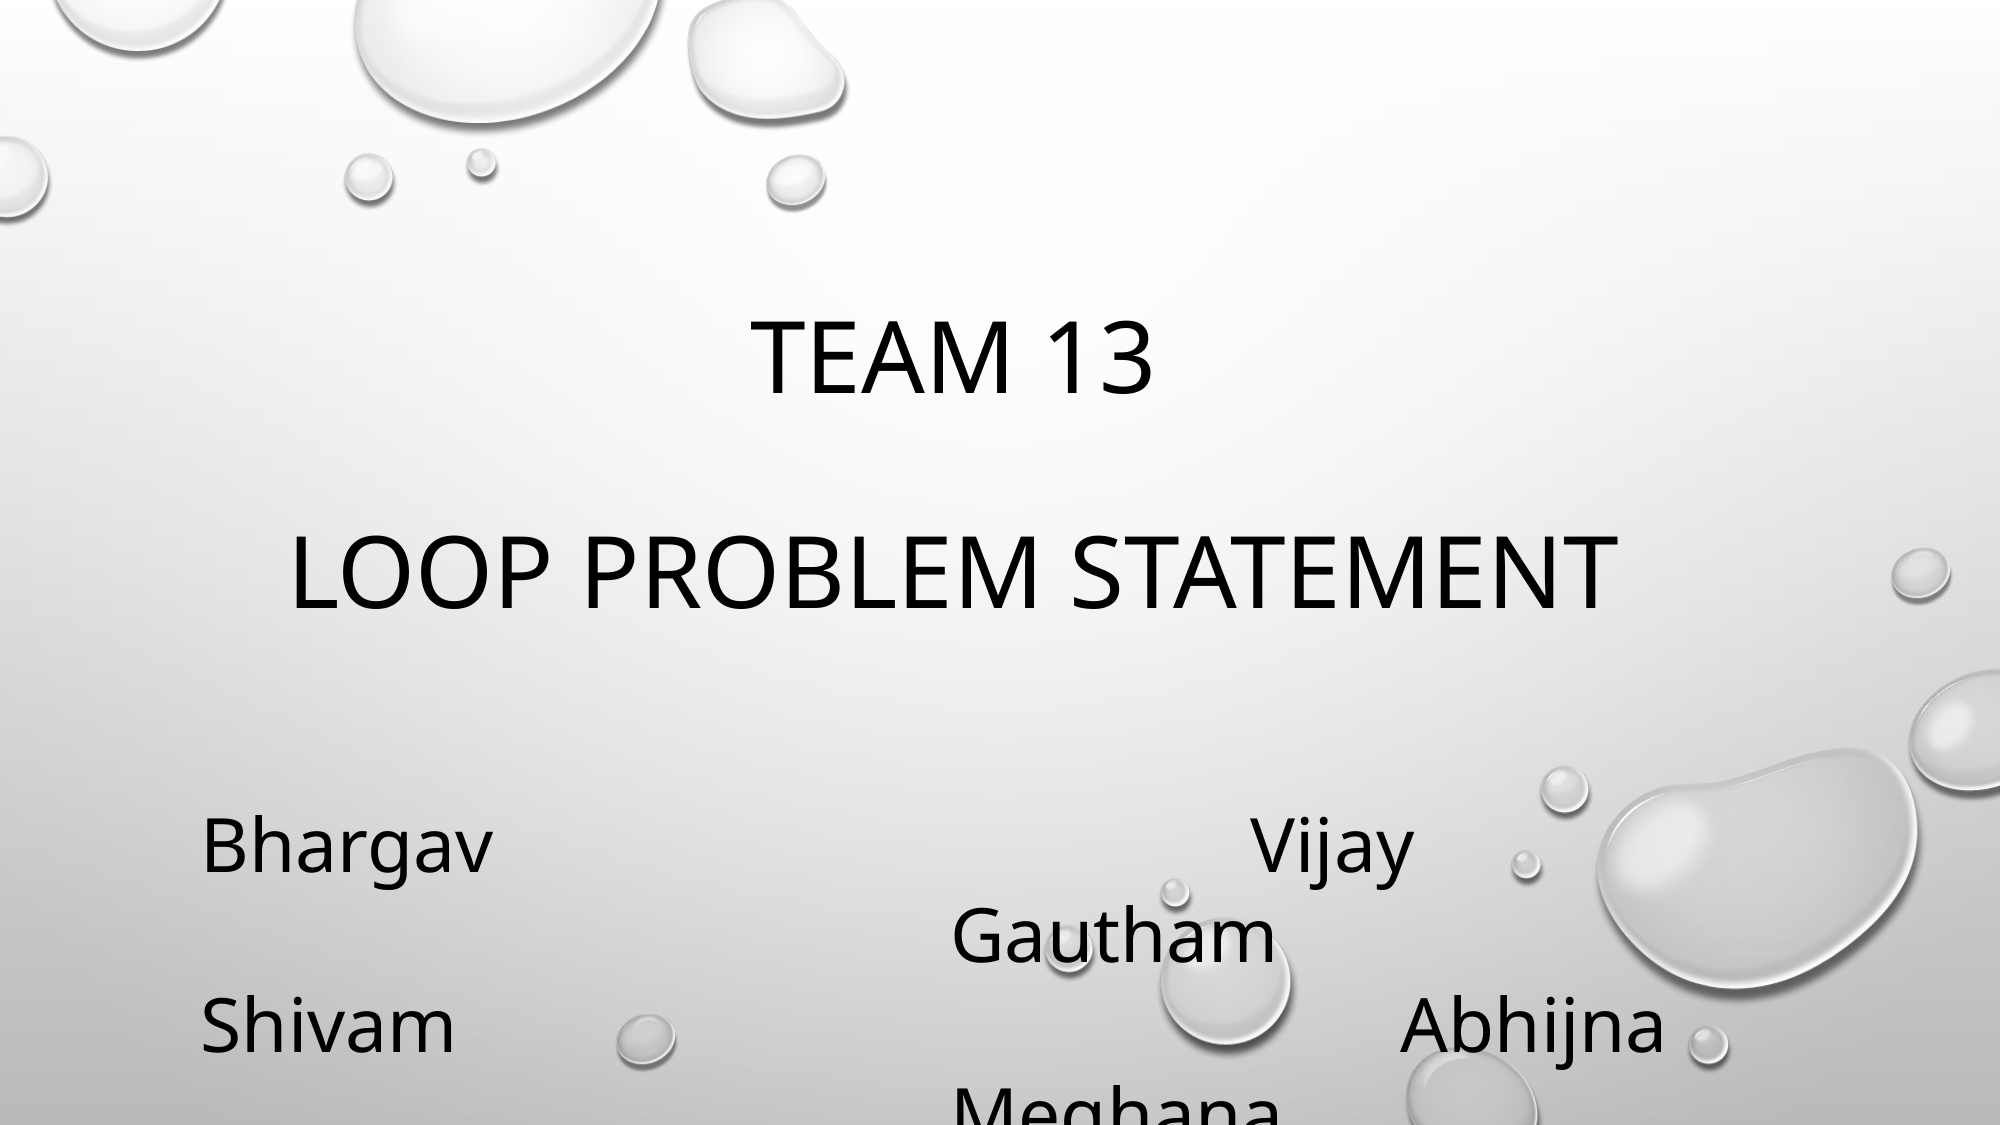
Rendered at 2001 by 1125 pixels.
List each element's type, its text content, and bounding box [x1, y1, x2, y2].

title TEAM 13 LOOP PROBLEM STATEMENT [240, 162, 1667, 638]
picture [0, 0, 2000, 1125]
text_box Bhargav Vijay Gautham Shivam Abhijna Meghana [185, 790, 1855, 1125]
